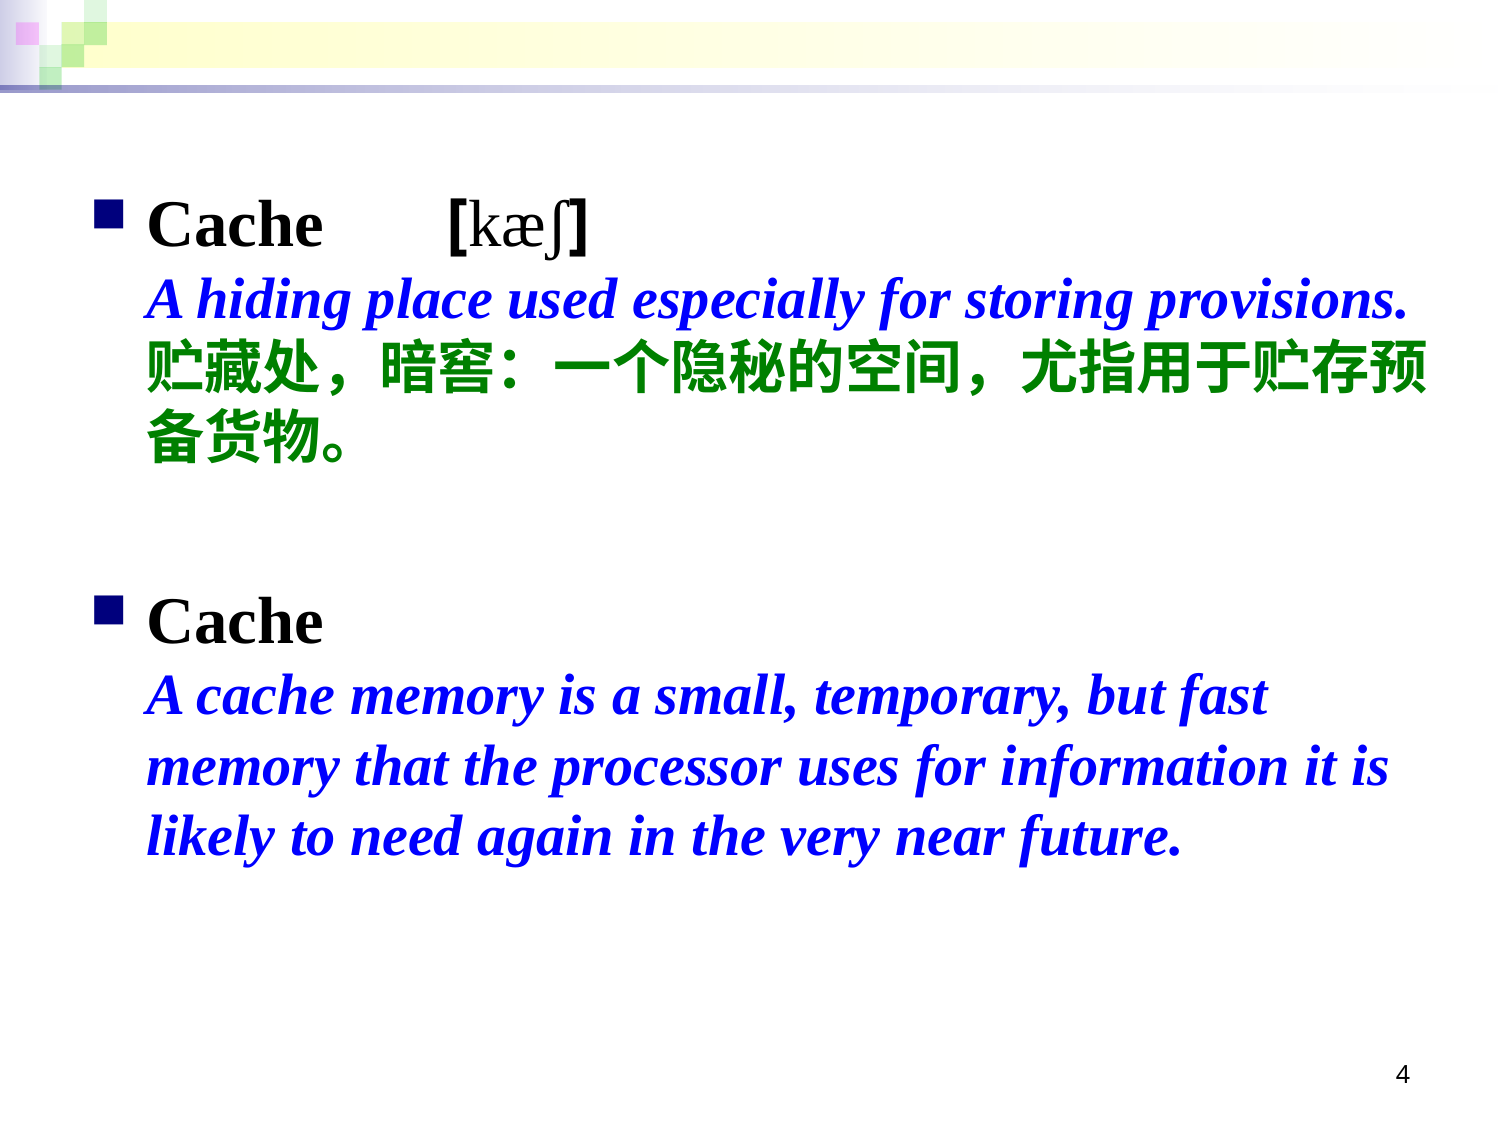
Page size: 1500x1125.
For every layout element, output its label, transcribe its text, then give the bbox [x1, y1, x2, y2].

slide_number 4 [1074, 1024, 1426, 1101]
list Cache [kæʃ] A hiding place used especially for storing provisions. 贮藏处，暗窖：一个隐秘的空间，尤指用于贮存预备货物。 Cache A cache memory is a small, temporary, but fast memory that the processor uses for information it is likely to need again in the very near future. [74, 172, 1448, 953]
